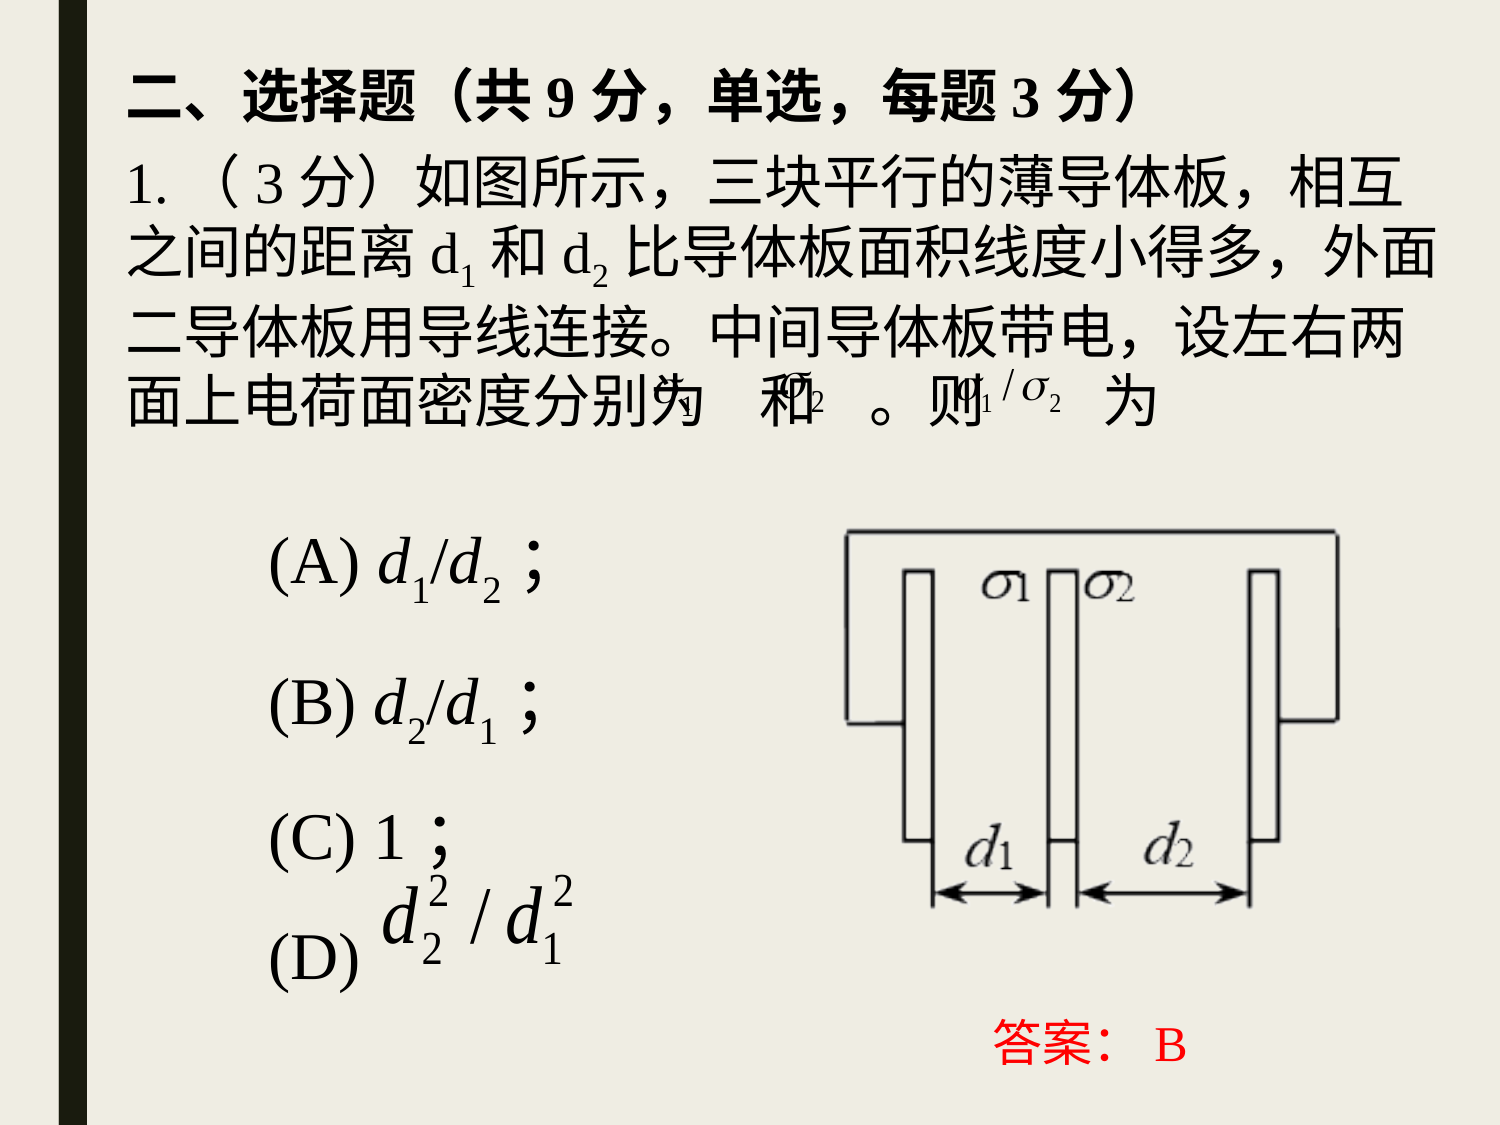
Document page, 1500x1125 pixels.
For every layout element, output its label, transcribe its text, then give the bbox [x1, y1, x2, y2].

picture [810, 479, 1370, 940]
text_box (A) d1/d2； (B) d2/d1； (C) 1； (D) [253, 462, 656, 1000]
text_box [950, 353, 1069, 424]
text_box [370, 854, 586, 985]
text_box 二、选择题（共9分，单选，每题3分） [110, 16, 1323, 137]
text_box 答案：B [977, 1004, 1203, 1080]
text_box 1.（3分）如图所示，三块平行的薄导体板，相互之间的距离d1和d2比导体板面积线度小得多，外面二导体板用导线连接。中间导体板带电，设左右两面上电荷面密度分别为 和 。则 为 [110, 137, 1458, 442]
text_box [647, 351, 702, 429]
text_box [772, 343, 834, 427]
